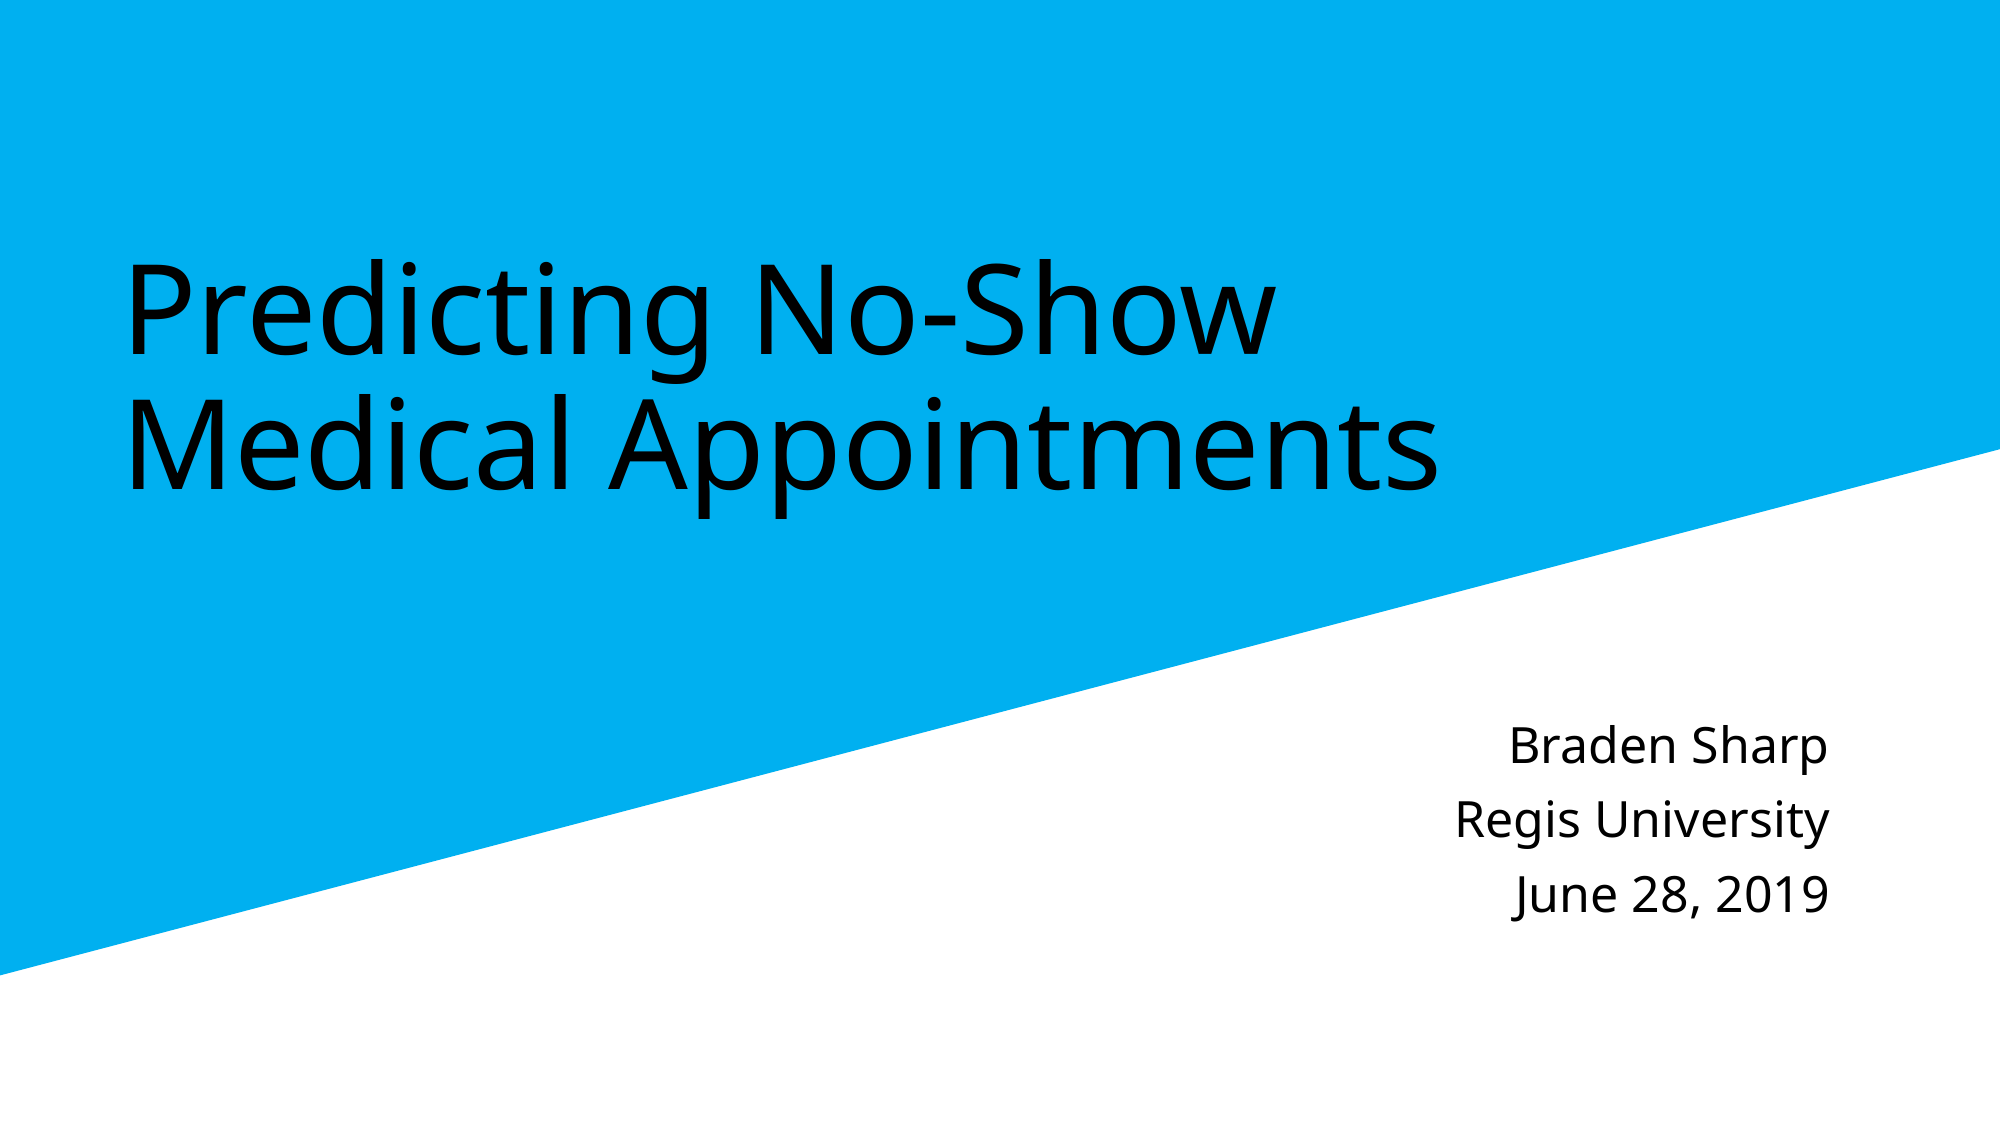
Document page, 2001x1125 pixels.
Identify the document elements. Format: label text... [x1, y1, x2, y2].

title Predicting No-Show Medical Appointments [105, 132, 1606, 524]
subtitle Braden Sharp Regis University June 28, 2019 [950, 712, 1845, 985]
text_box [0, 0, 2000, 977]
